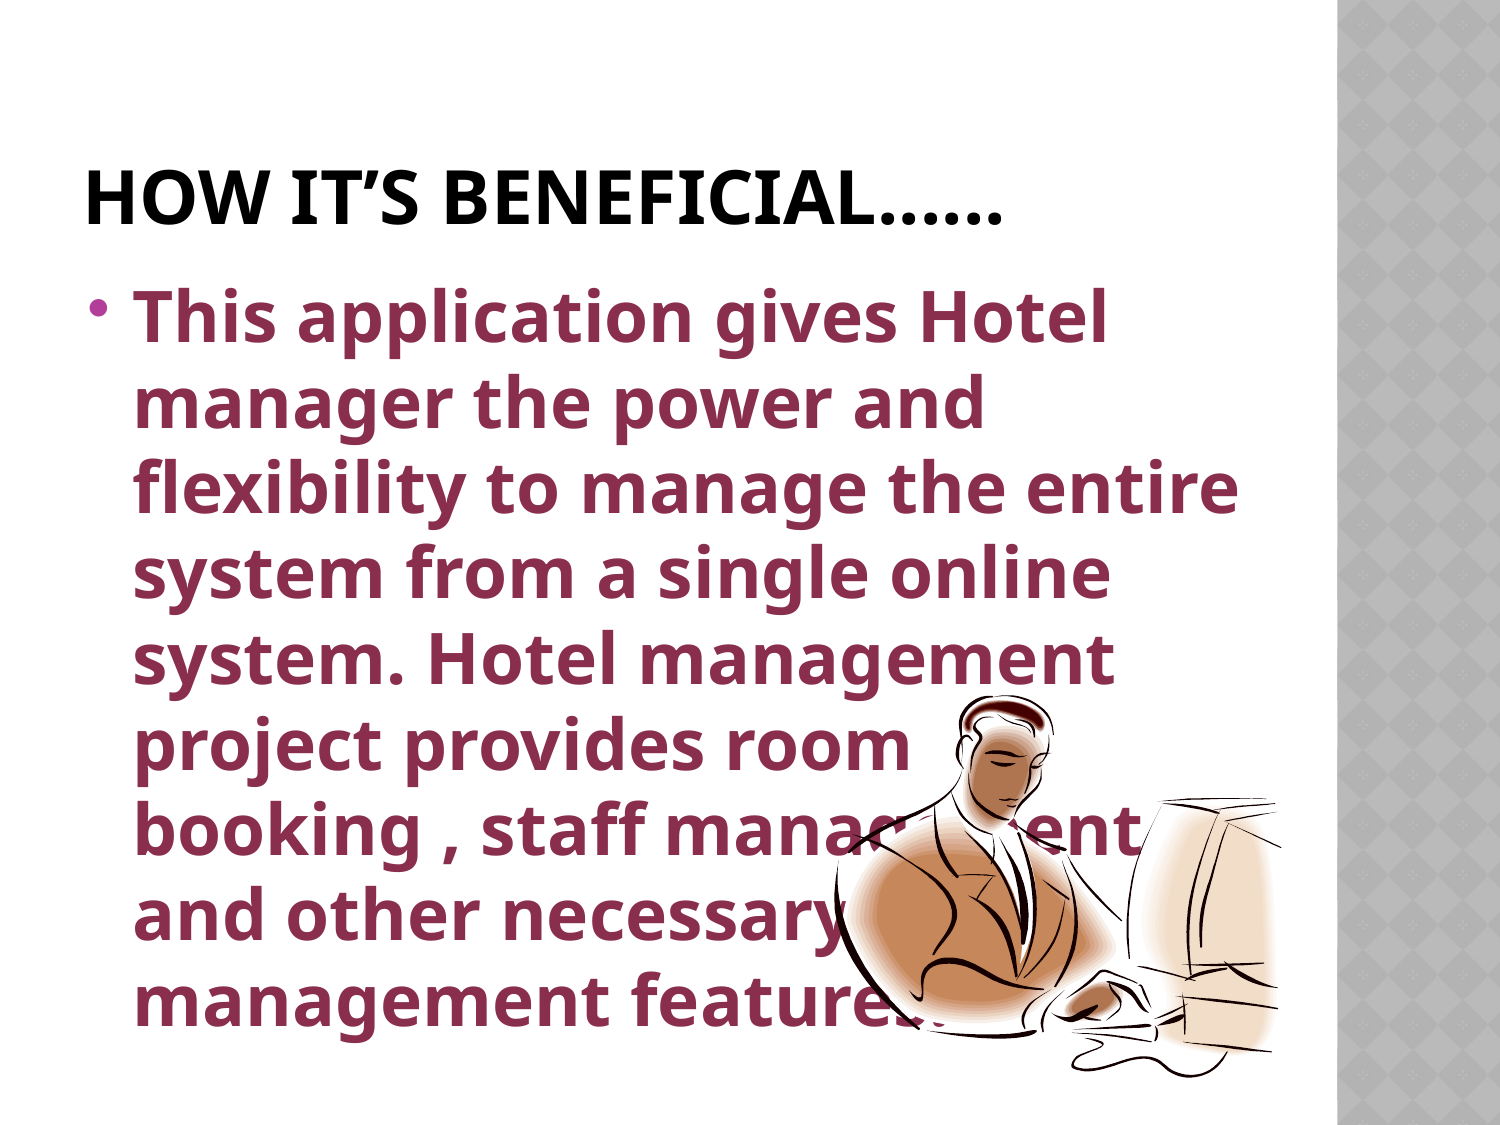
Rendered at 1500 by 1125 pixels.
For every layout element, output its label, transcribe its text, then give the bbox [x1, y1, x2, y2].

title HOW IT’S BENEFICIAL...... [75, 52, 1263, 240]
list This application gives Hotel manager the power and flexibility to manage the entire system from a single online system. Hotel management project provides room booking , staff management and other necessary hotel management features. [75, 264, 1263, 1059]
picture [820, 691, 1282, 1083]
